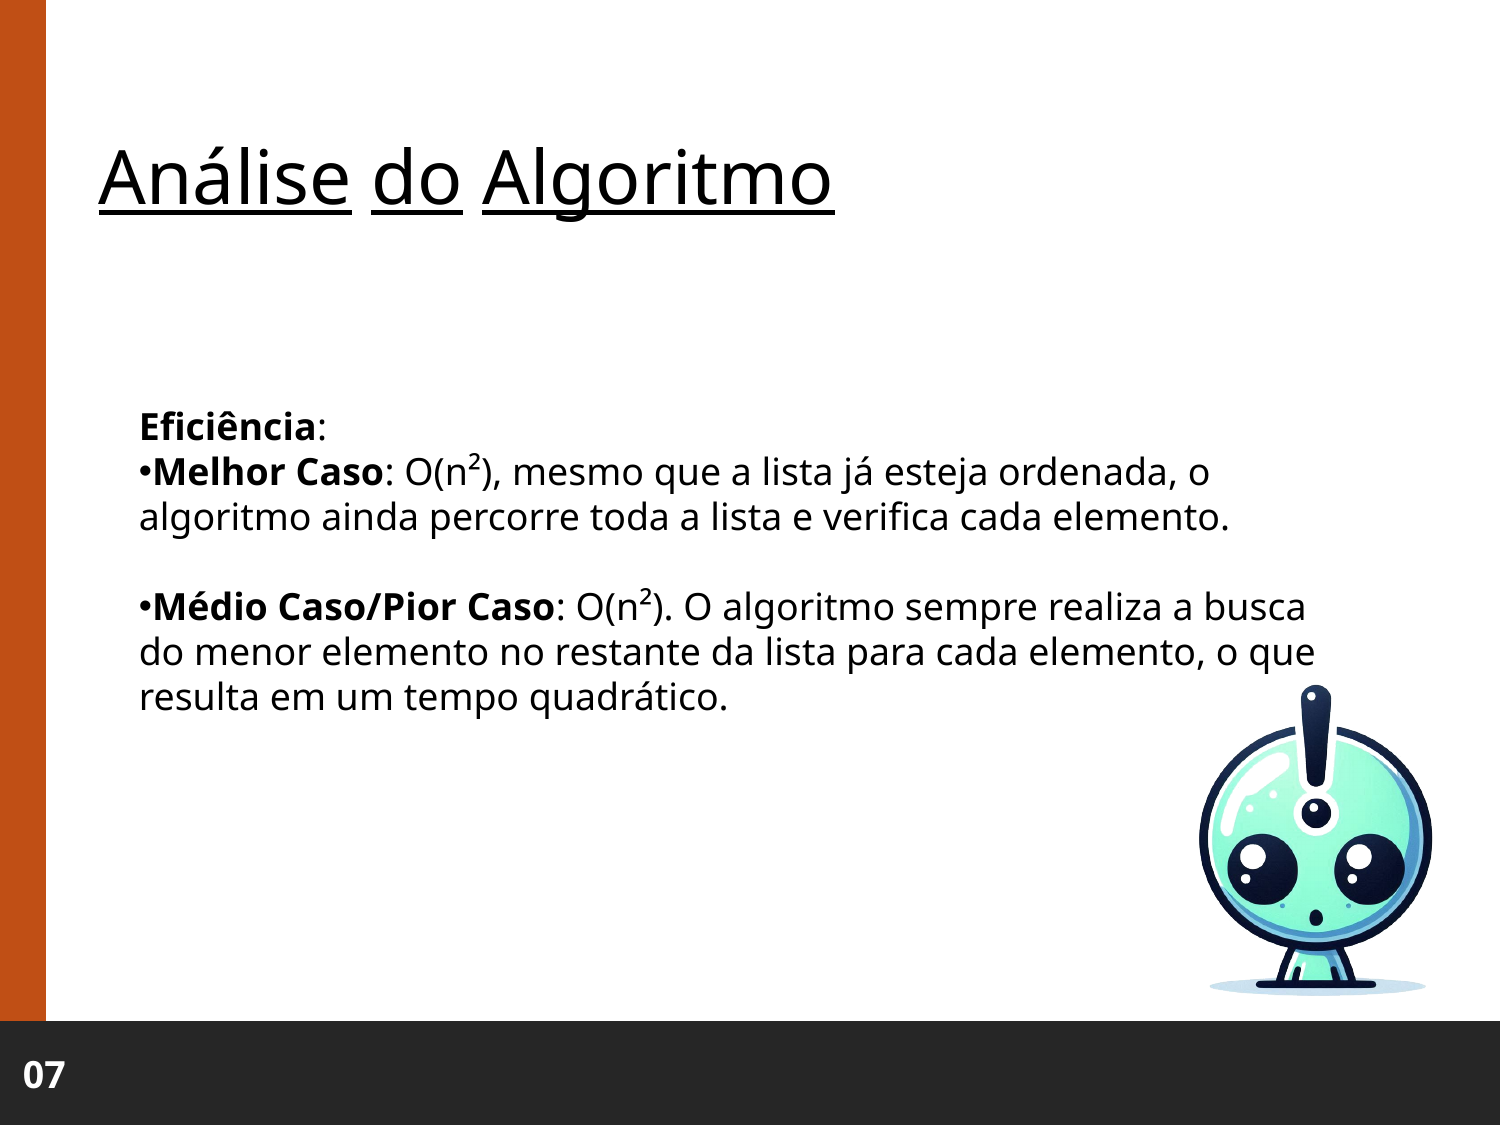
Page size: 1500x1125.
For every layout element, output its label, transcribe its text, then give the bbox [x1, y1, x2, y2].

text_box Análise do Algoritmo [83, 121, 1284, 227]
text_box [0, 0, 46, 1021]
picture [1085, 615, 1500, 1075]
text_box Eficiência: Melhor Caso: O(n²), mesmo que a lista já esteja ordenada, o algoritmo ainda percorre toda a lista e verifica cada elemento. Médio Caso/Pior Caso: O(n²). O algoritmo sempre realiza a busca do menor elemento no restante da lista para cada elemento, o que resulta em um tempo quadrático. [124, 395, 1376, 726]
text_box [0, 1021, 1500, 1125]
text_box 07 [8, 1043, 86, 1104]
